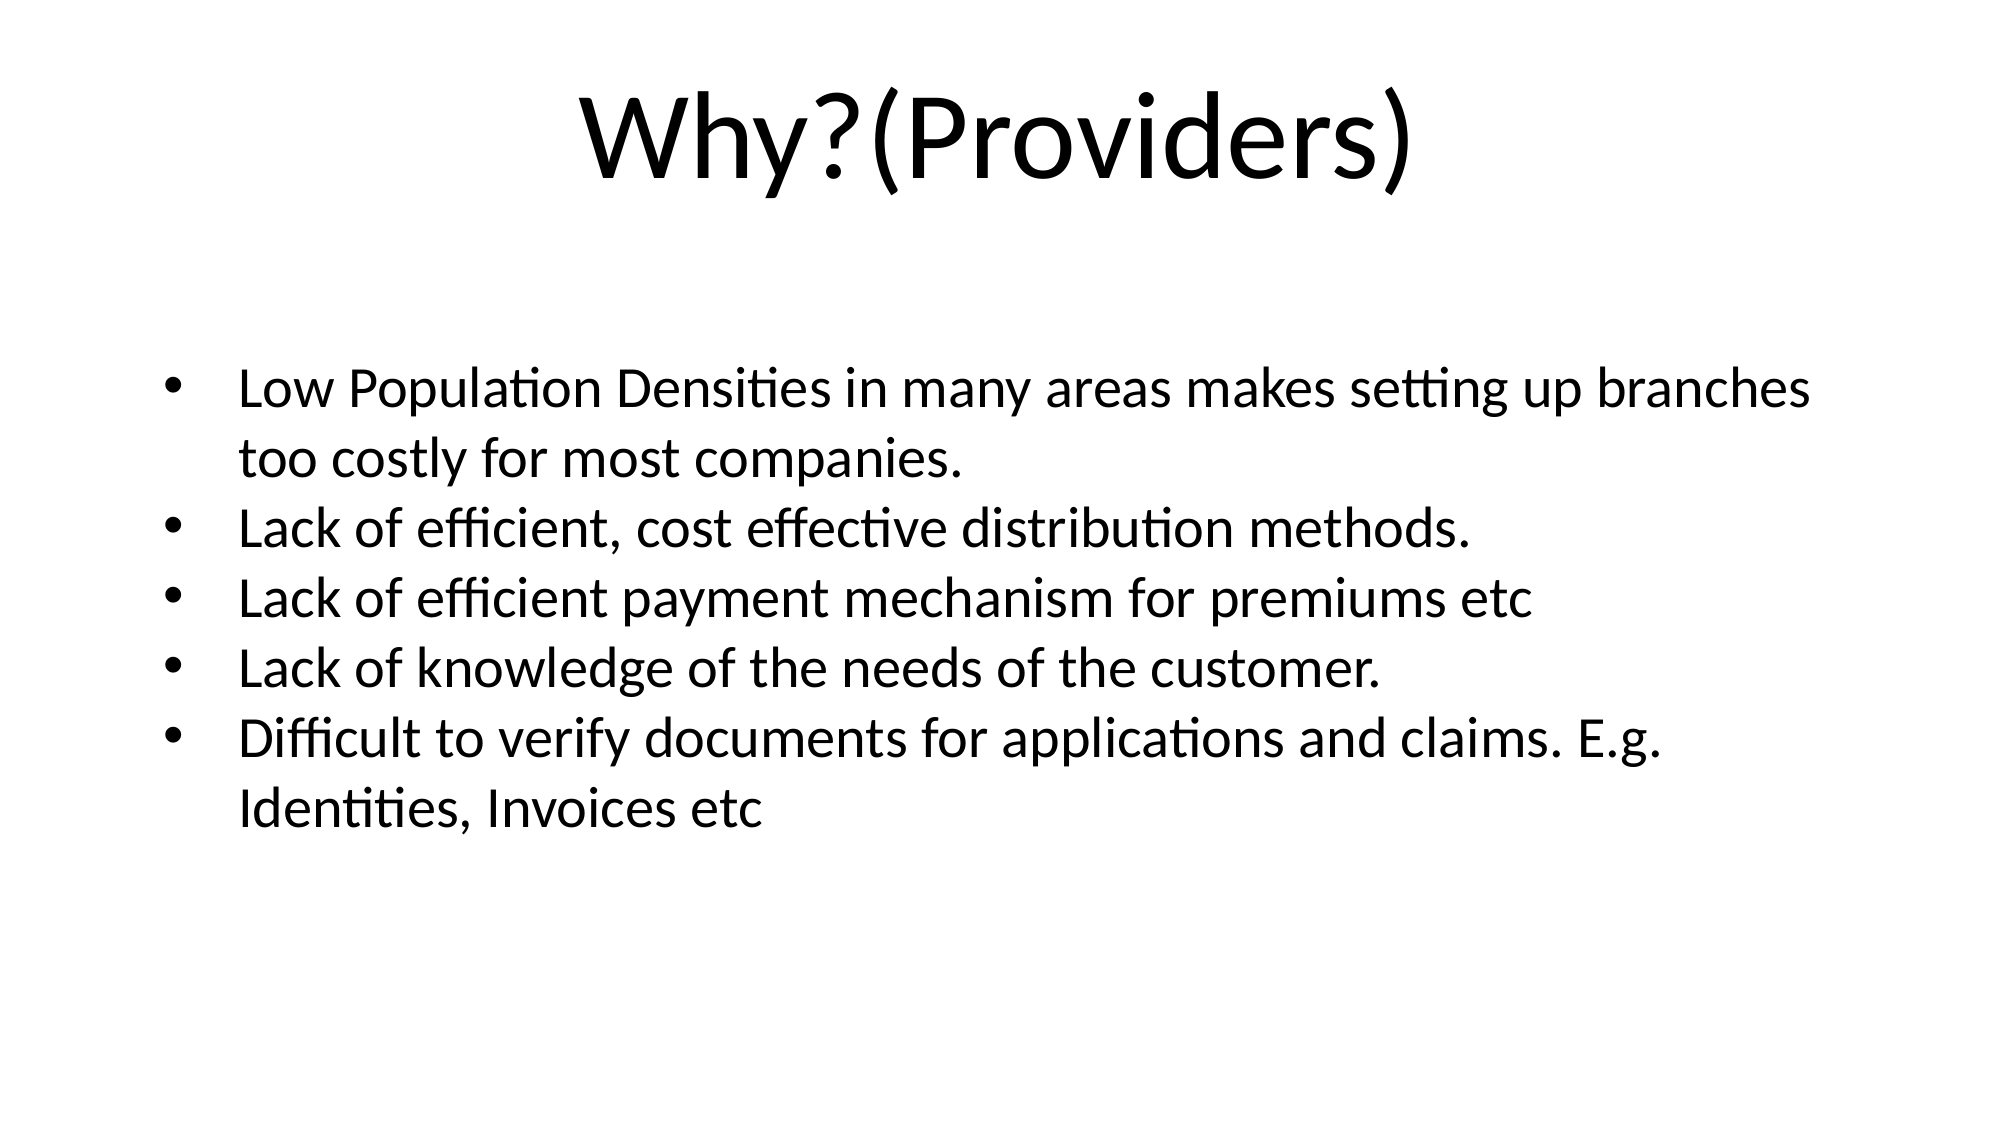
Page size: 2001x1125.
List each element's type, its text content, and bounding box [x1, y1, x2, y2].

text_box Why?(Providers) [30, 30, 1966, 228]
text_box Low Population Densities in many areas makes setting up branches too costly for most companies. Lack of efficient, cost effective distribution methods. Lack of efficient payment mechanism for premiums etc Lack of knowledge of the needs of the customer. Difficult to verify documents for applications and claims. E.g. Identities, Invoices etc [148, 271, 1848, 847]
